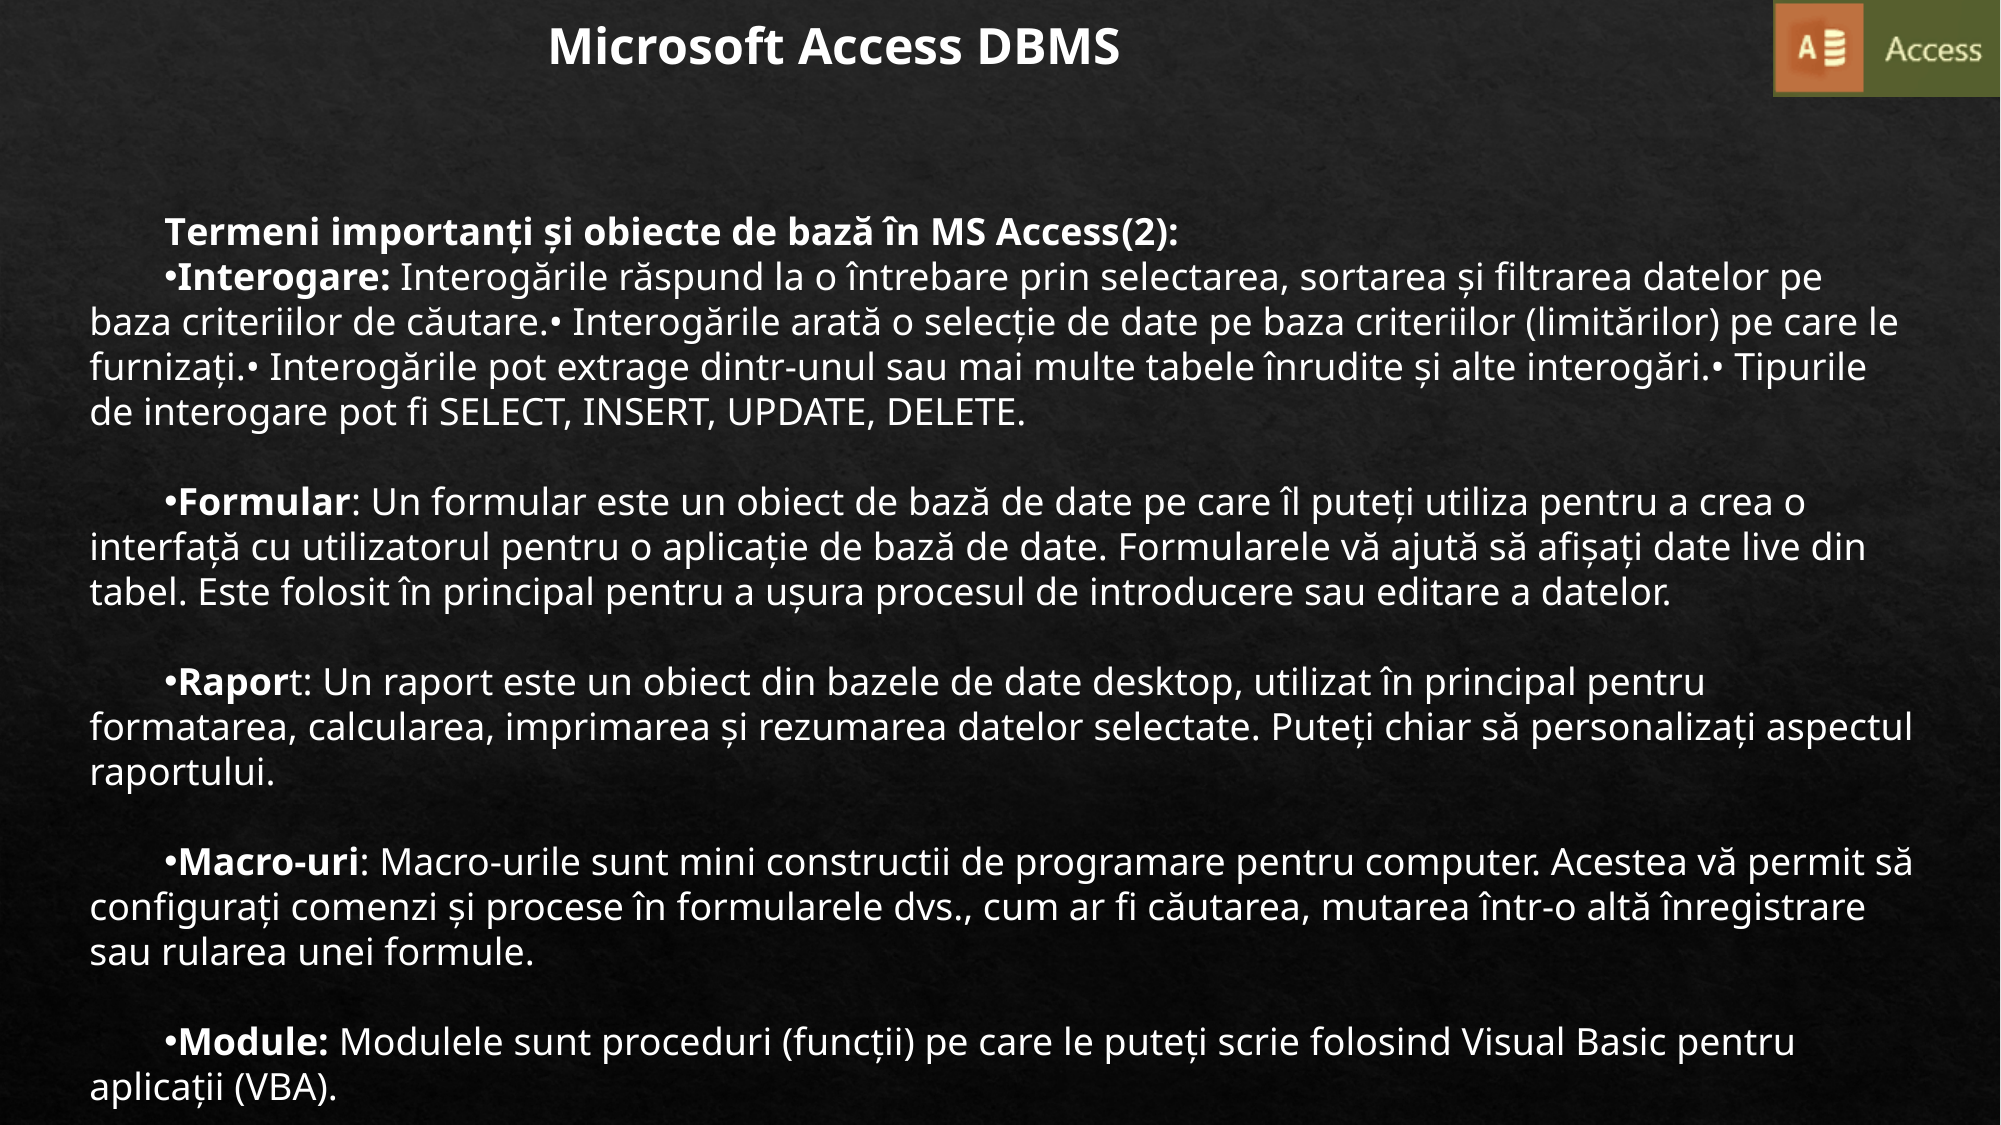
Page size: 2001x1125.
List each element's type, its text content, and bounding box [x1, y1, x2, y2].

text_box Microsoft Access DBMS [532, 6, 1533, 82]
picture [1773, 0, 2000, 97]
text_box Termeni importanți și obiecte de bază în MS Access(2): Interogare: Interogările răspund la o întrebare prin selectarea, sortarea și filtrarea datelor pe baza criteriilor de căutare.• Interogările arată o selecție de date pe baza criteriilor (limitărilor) pe care le furnizați.• Interogările pot extrage dintr-unul sau mai multe tabele înrudite și alte interogări.• Tipurile de interogare pot fi SELECT, INSERT, UPDATE, DELETE. Formular: Un formular este un obiect de bază de date pe care îl puteți utiliza pentru a crea o interfață cu utilizatorul pentru o aplicație de bază de date. Formularele vă ajută să afișați date live din tabel. Este folosit în principal pentru a ușura procesul de introducere sau editare a datelor. Raport: Un raport este un obiect din bazele de date desktop, utilizat în principal pentru formatarea, calcularea, imprimarea și rezumarea datelor selectate. Puteți chiar să personalizați aspectul raportului. Macro-uri: Macro-urile sunt mini constructii de programare pentru computer. Acestea vă permit să configurați comenzi și procese în formularele dvs., cum ar fi căutarea, mutarea într-o altă înregistrare sau rularea unei formule. Module: Modulele sunt proceduri (funcții) pe care le puteți scrie folosind Visual Basic pentru aplicații (VBA). [74, 201, 1931, 1125]
